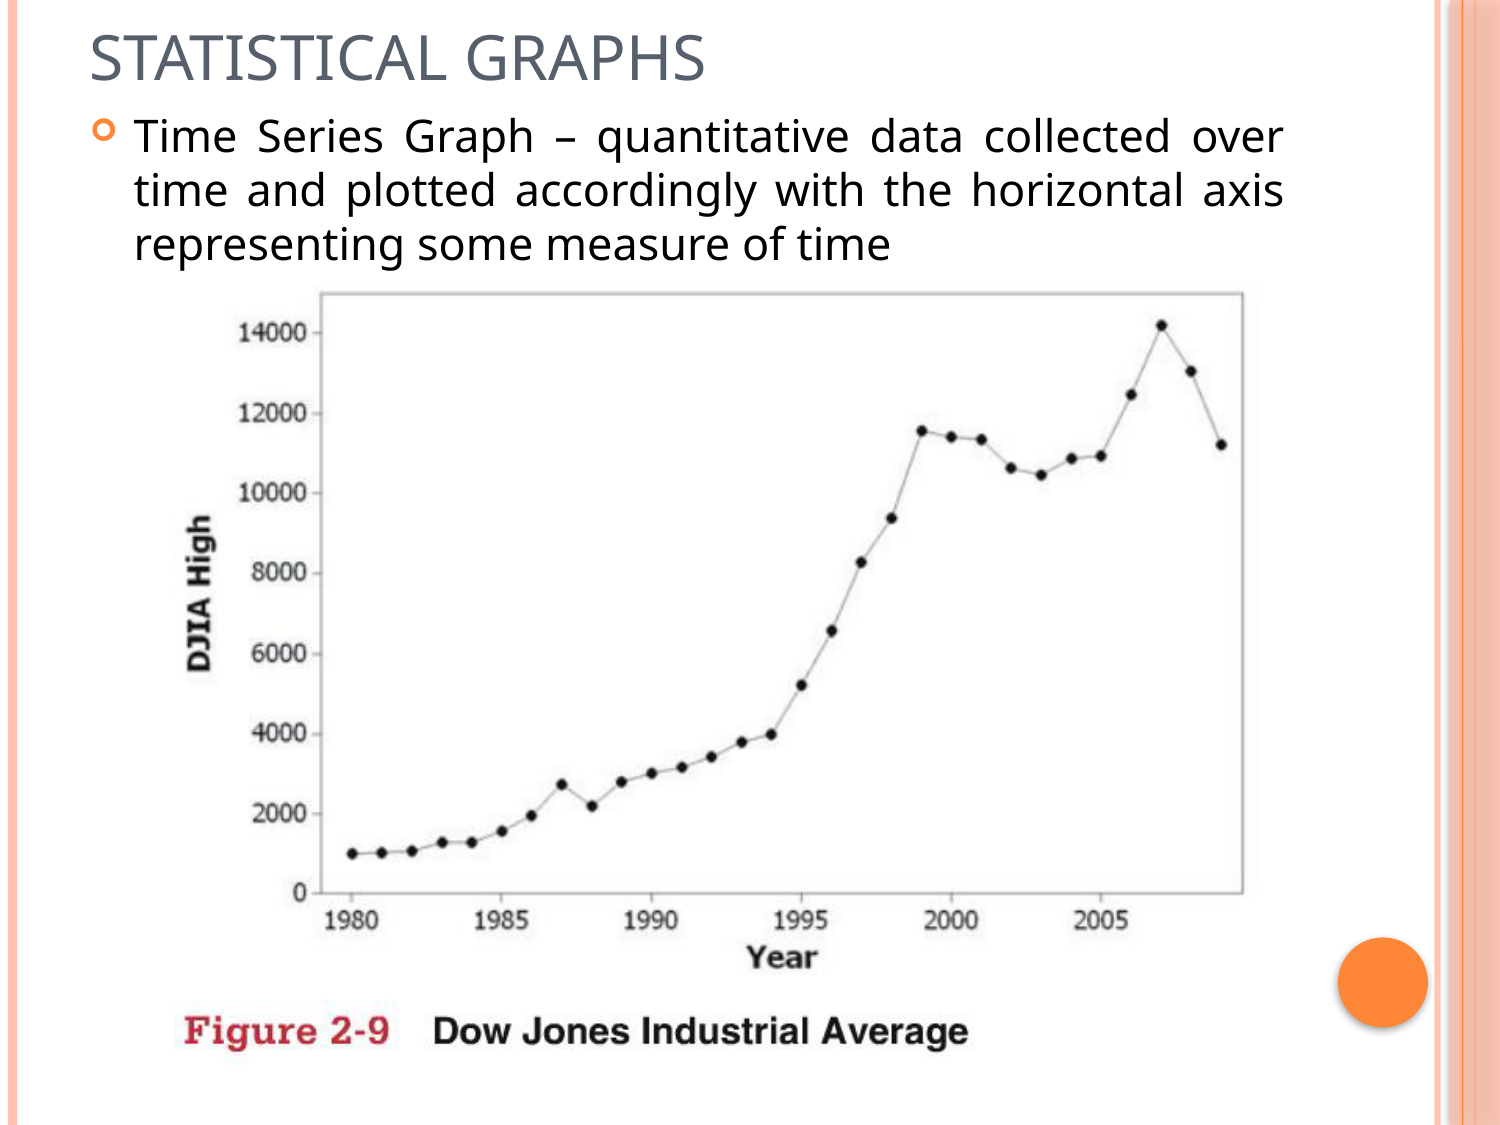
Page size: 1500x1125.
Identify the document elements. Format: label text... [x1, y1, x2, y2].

title Statistical graphs [75, 4, 1300, 99]
list Time Series Graph – quantitative data collected over time and plotted accordingly with the horizontal axis representing some measure of time [75, 99, 1300, 313]
picture [174, 274, 1287, 1067]
